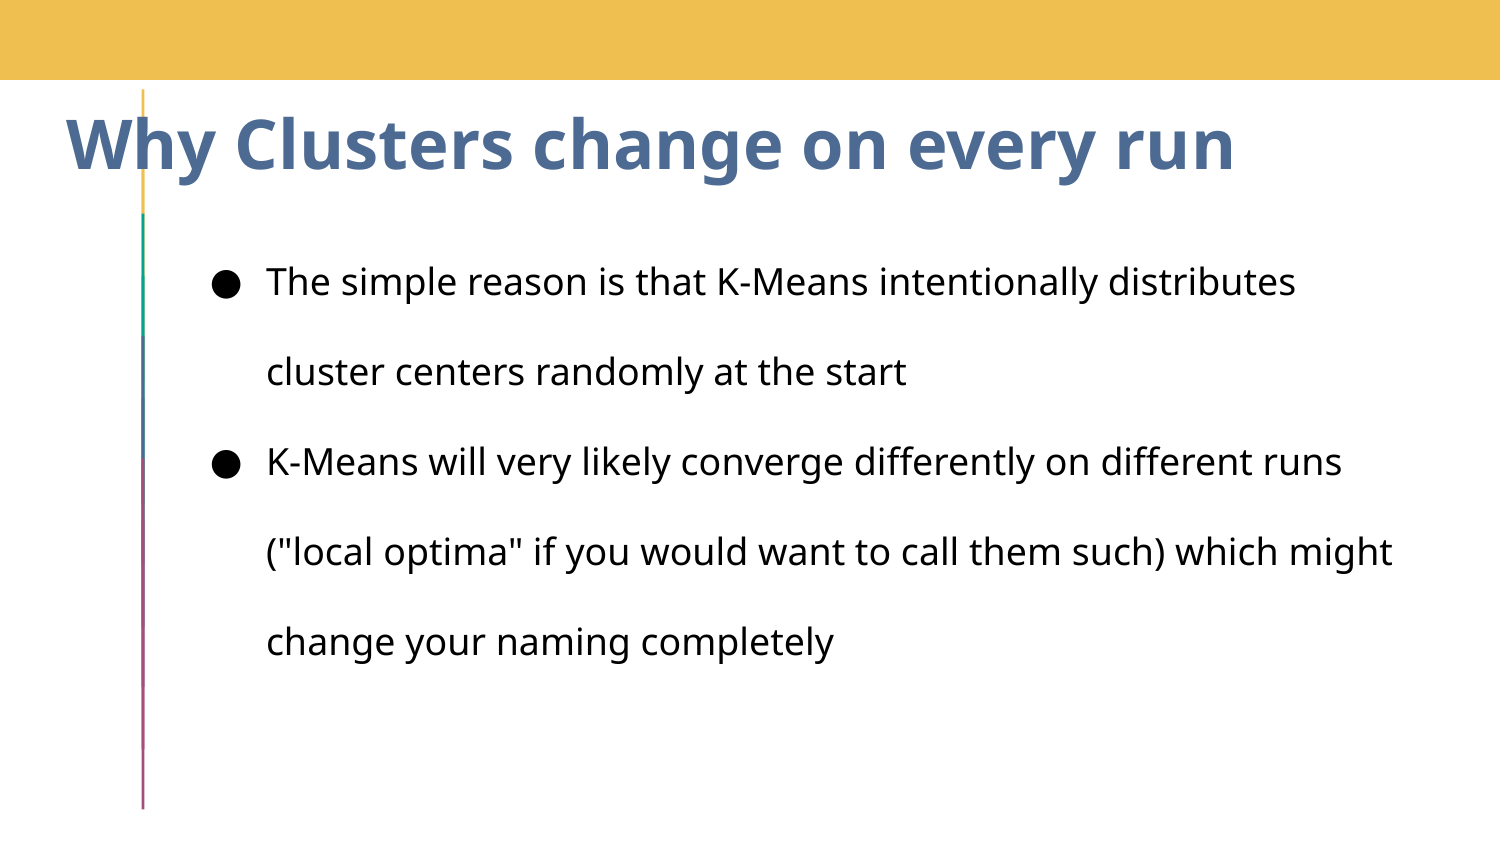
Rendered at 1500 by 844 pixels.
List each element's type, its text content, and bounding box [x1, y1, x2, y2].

title Why Clusters change on every run [51, 86, 1399, 198]
list The simple reason is that K-Means intentionally distributes cluster centers randomly at the start K-Means will very likely converge differently on different runs ("local optima" if you would want to call them such) which might change your naming completely [176, 197, 1429, 844]
